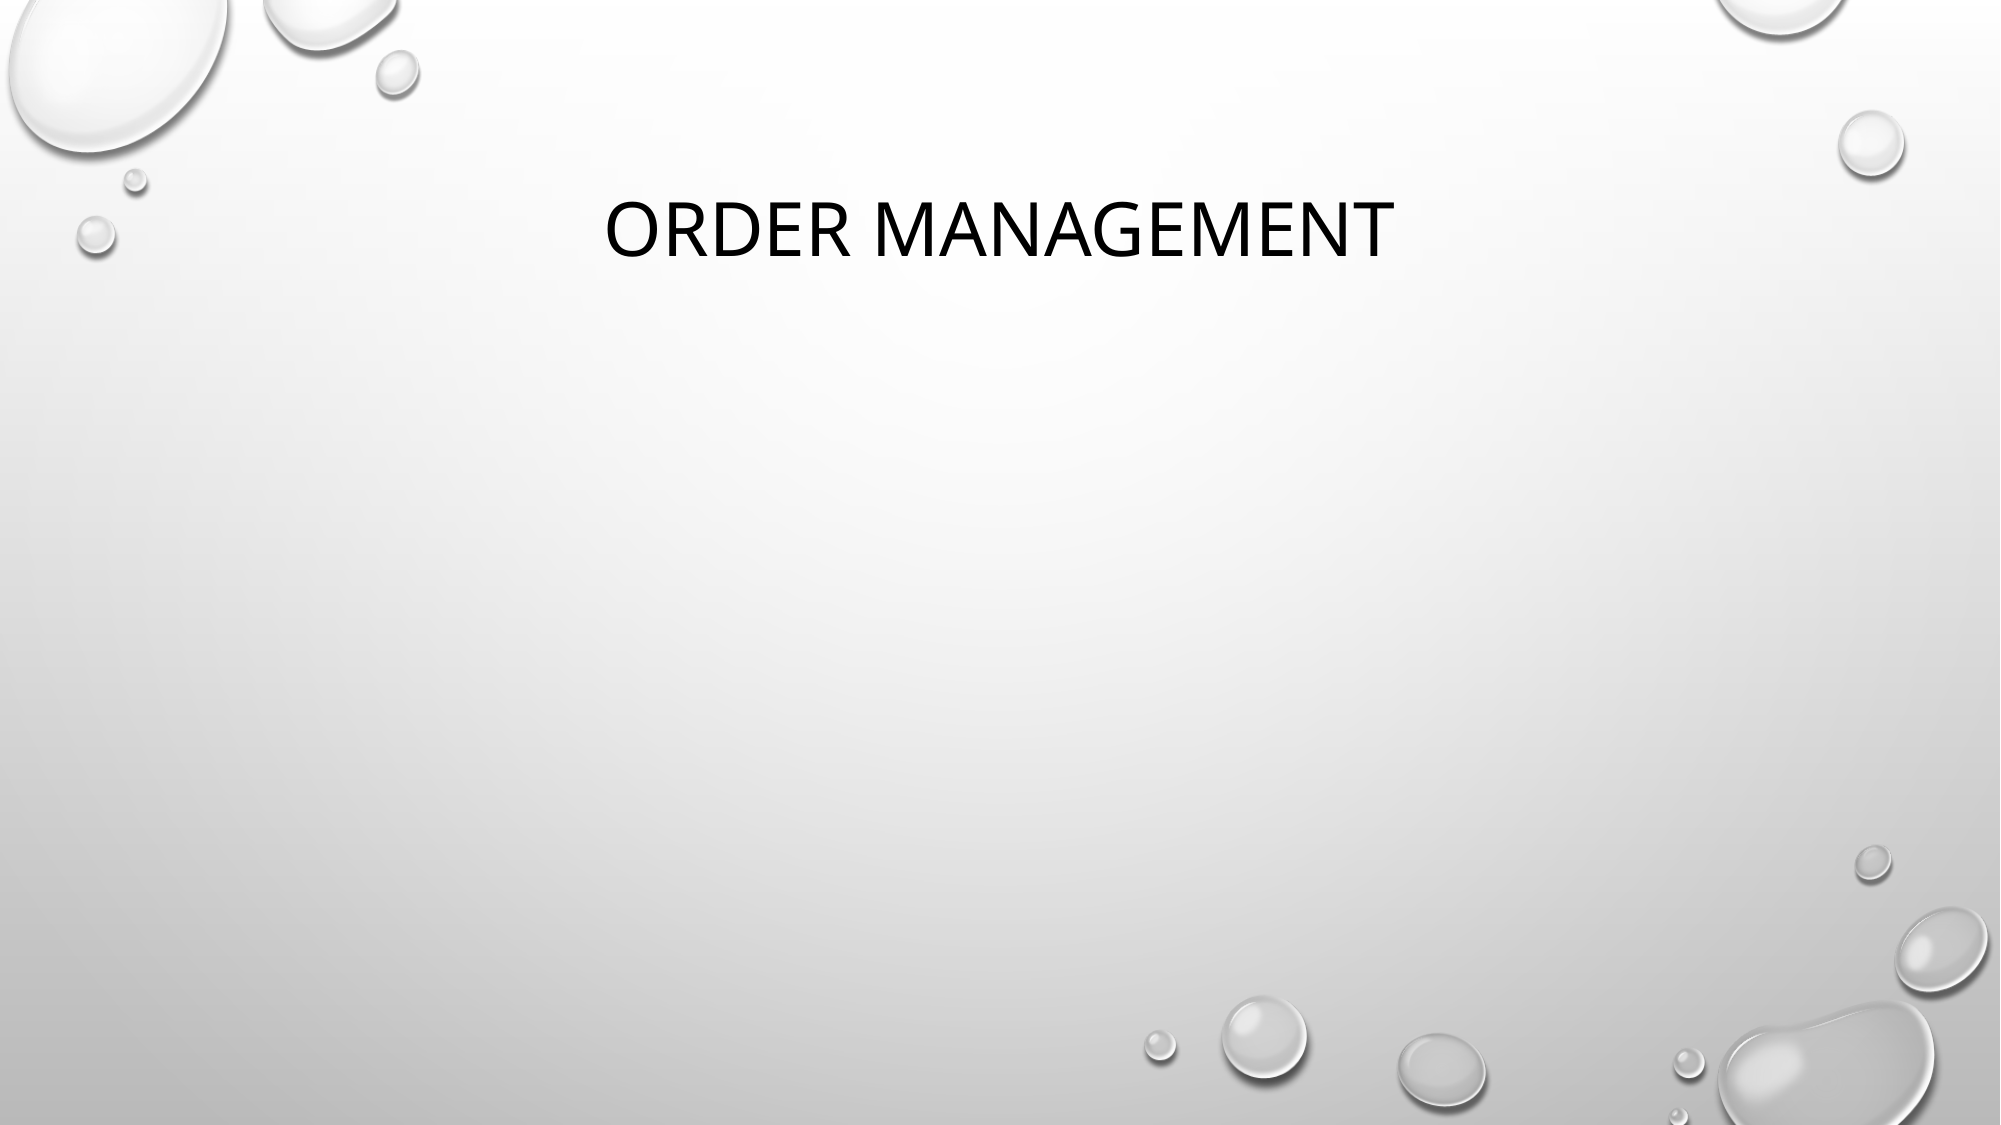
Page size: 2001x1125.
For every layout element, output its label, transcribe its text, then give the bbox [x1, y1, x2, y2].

title Order Management [149, 101, 1851, 364]
picture [0, 0, 2000, 1125]
